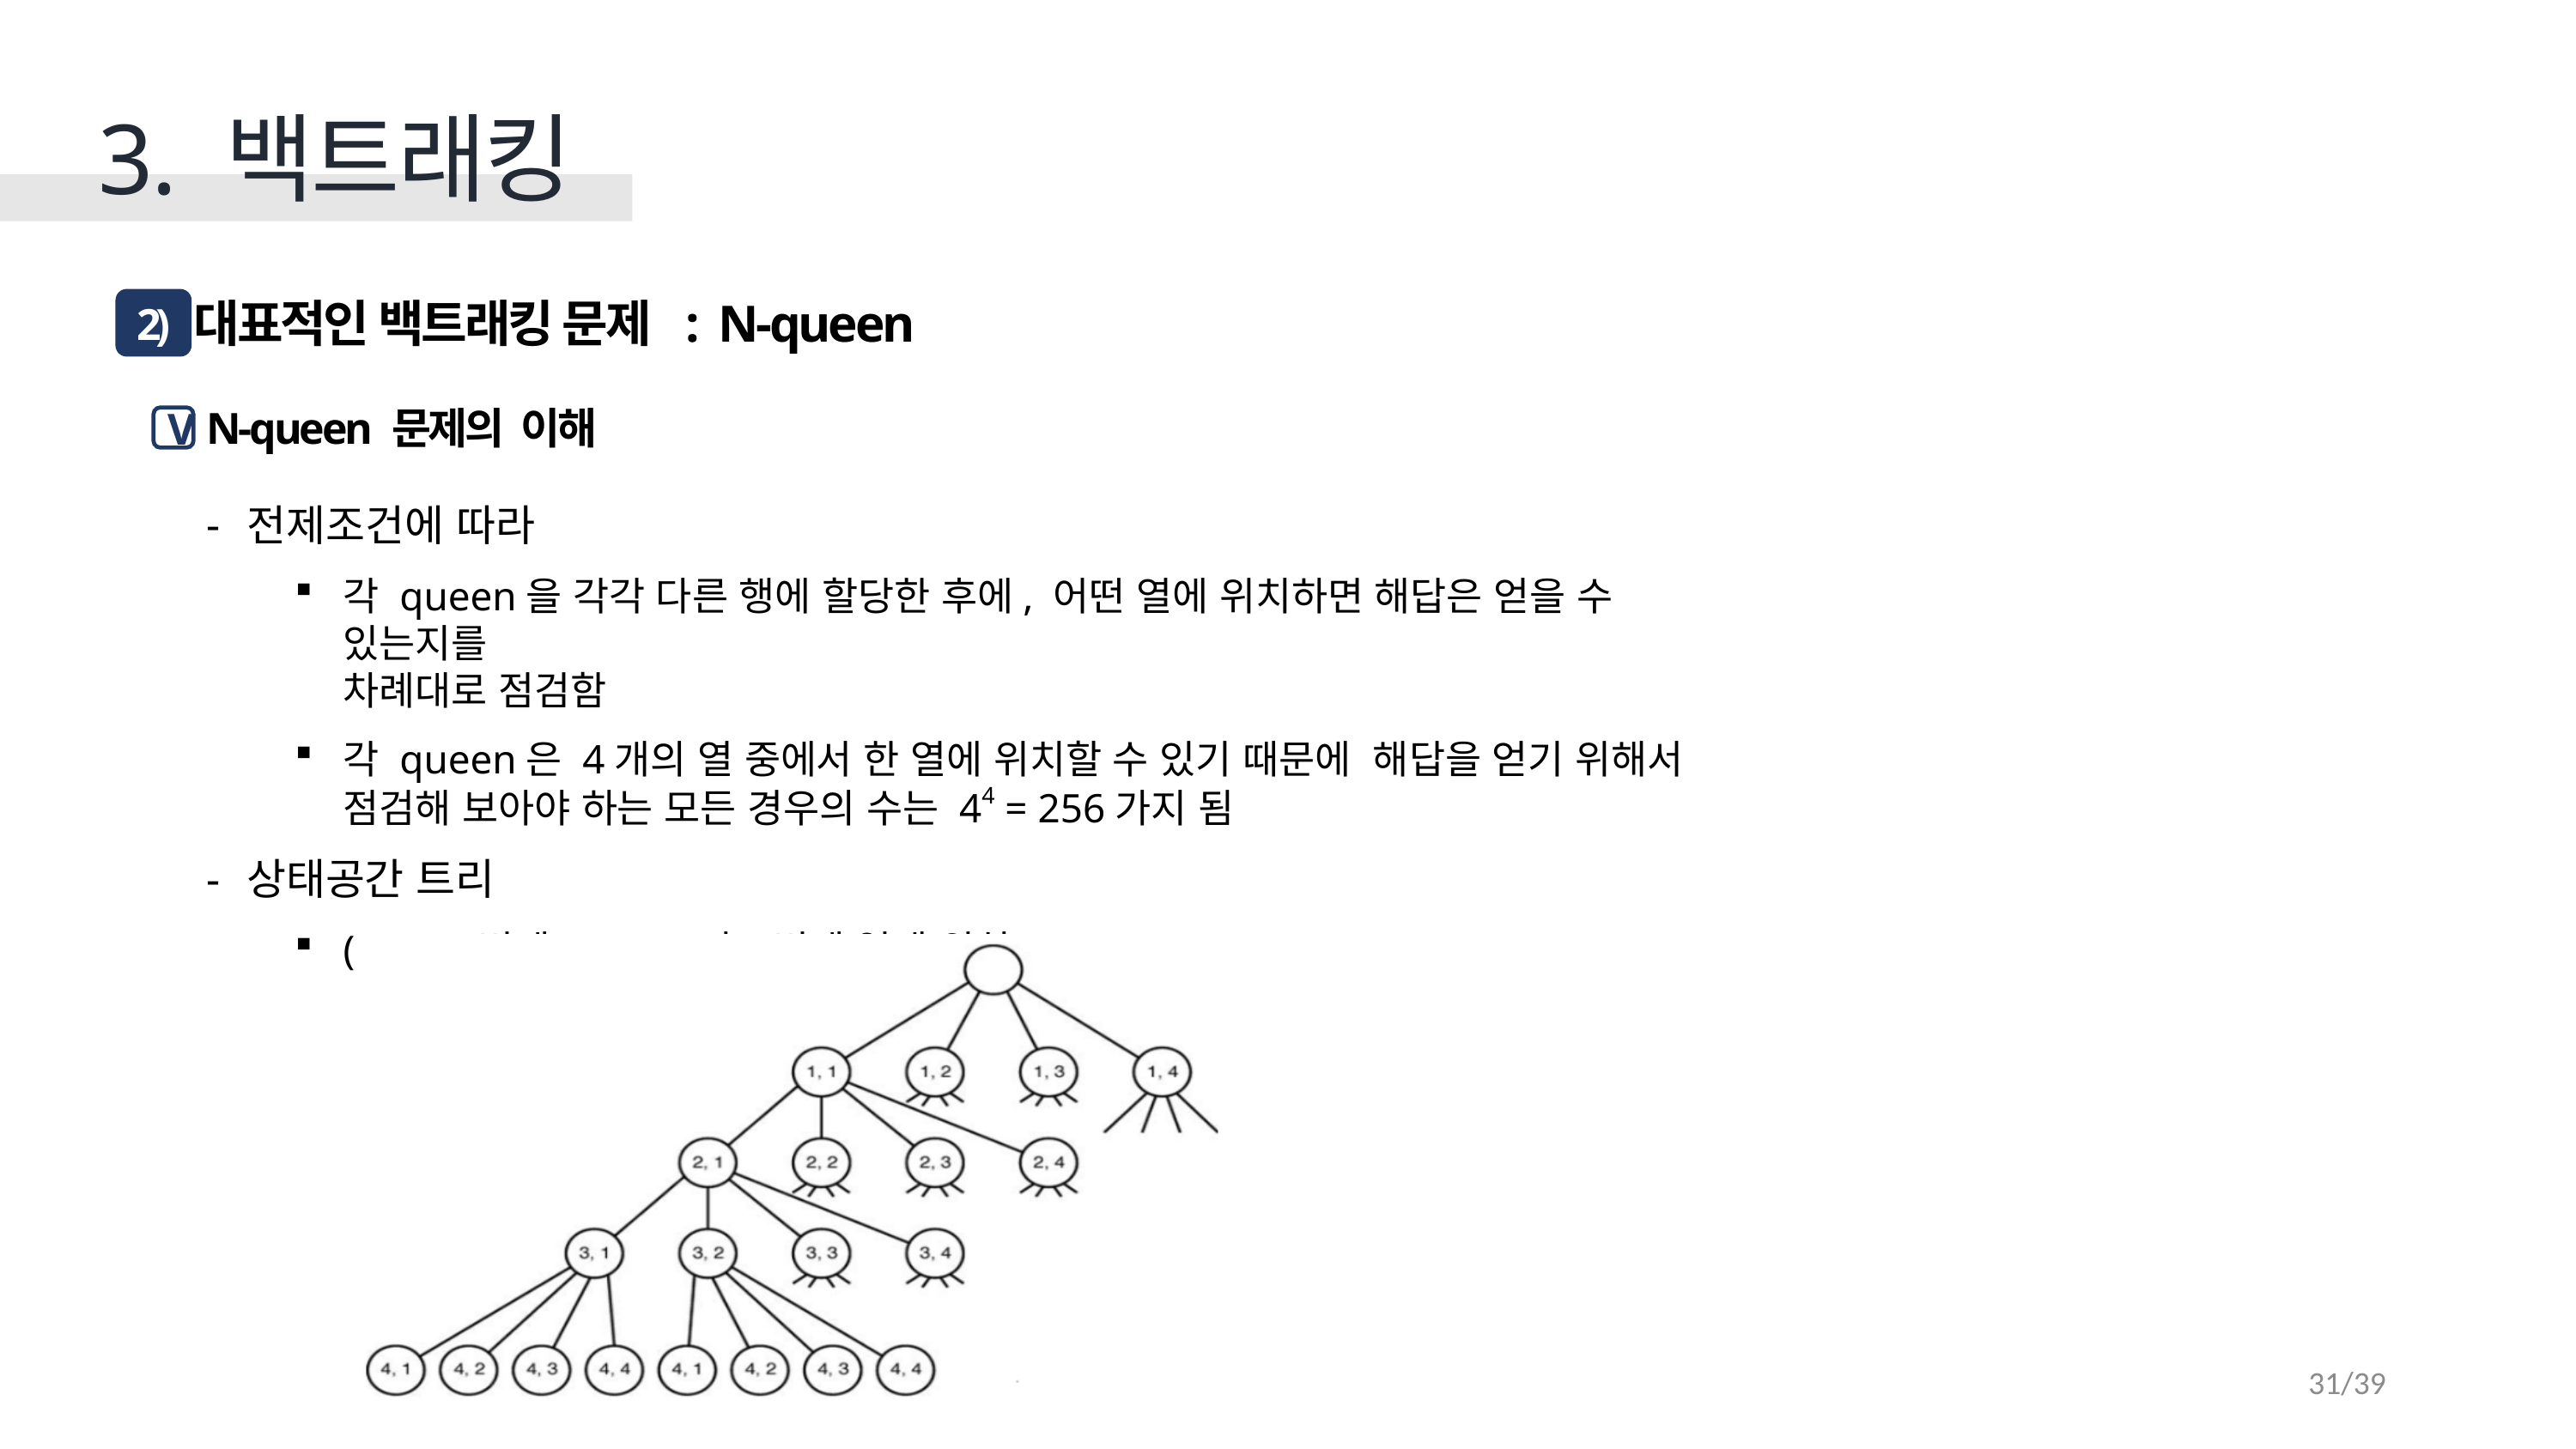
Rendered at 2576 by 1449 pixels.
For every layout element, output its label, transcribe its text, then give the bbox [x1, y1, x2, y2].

text_box 3. 백트래킹 [86, 91, 586, 220]
text_box 전제조건에 따라 각 queen을 각각 다른 행에 할당한 후에, 어떤 열에 위치하면 해답은 얻을 수 있는지를 차례대로 점검함 각 queen은 4개의 열 중에서 한 열에 위치할 수 있기 때문에 해답을 얻기 위해서 점검해 보아야 하는 모든 경우의 수는 44 = 256가지 됨 상태공간 트리 ( i, j) – i번째 queen이 j번째 열에 위치 [193, 470, 1743, 979]
picture [356, 934, 1224, 1400]
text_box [115, 286, 918, 360]
text_box [0, 173, 633, 222]
slide_number 31/39 [1819, 1343, 2399, 1421]
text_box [153, 395, 1743, 460]
